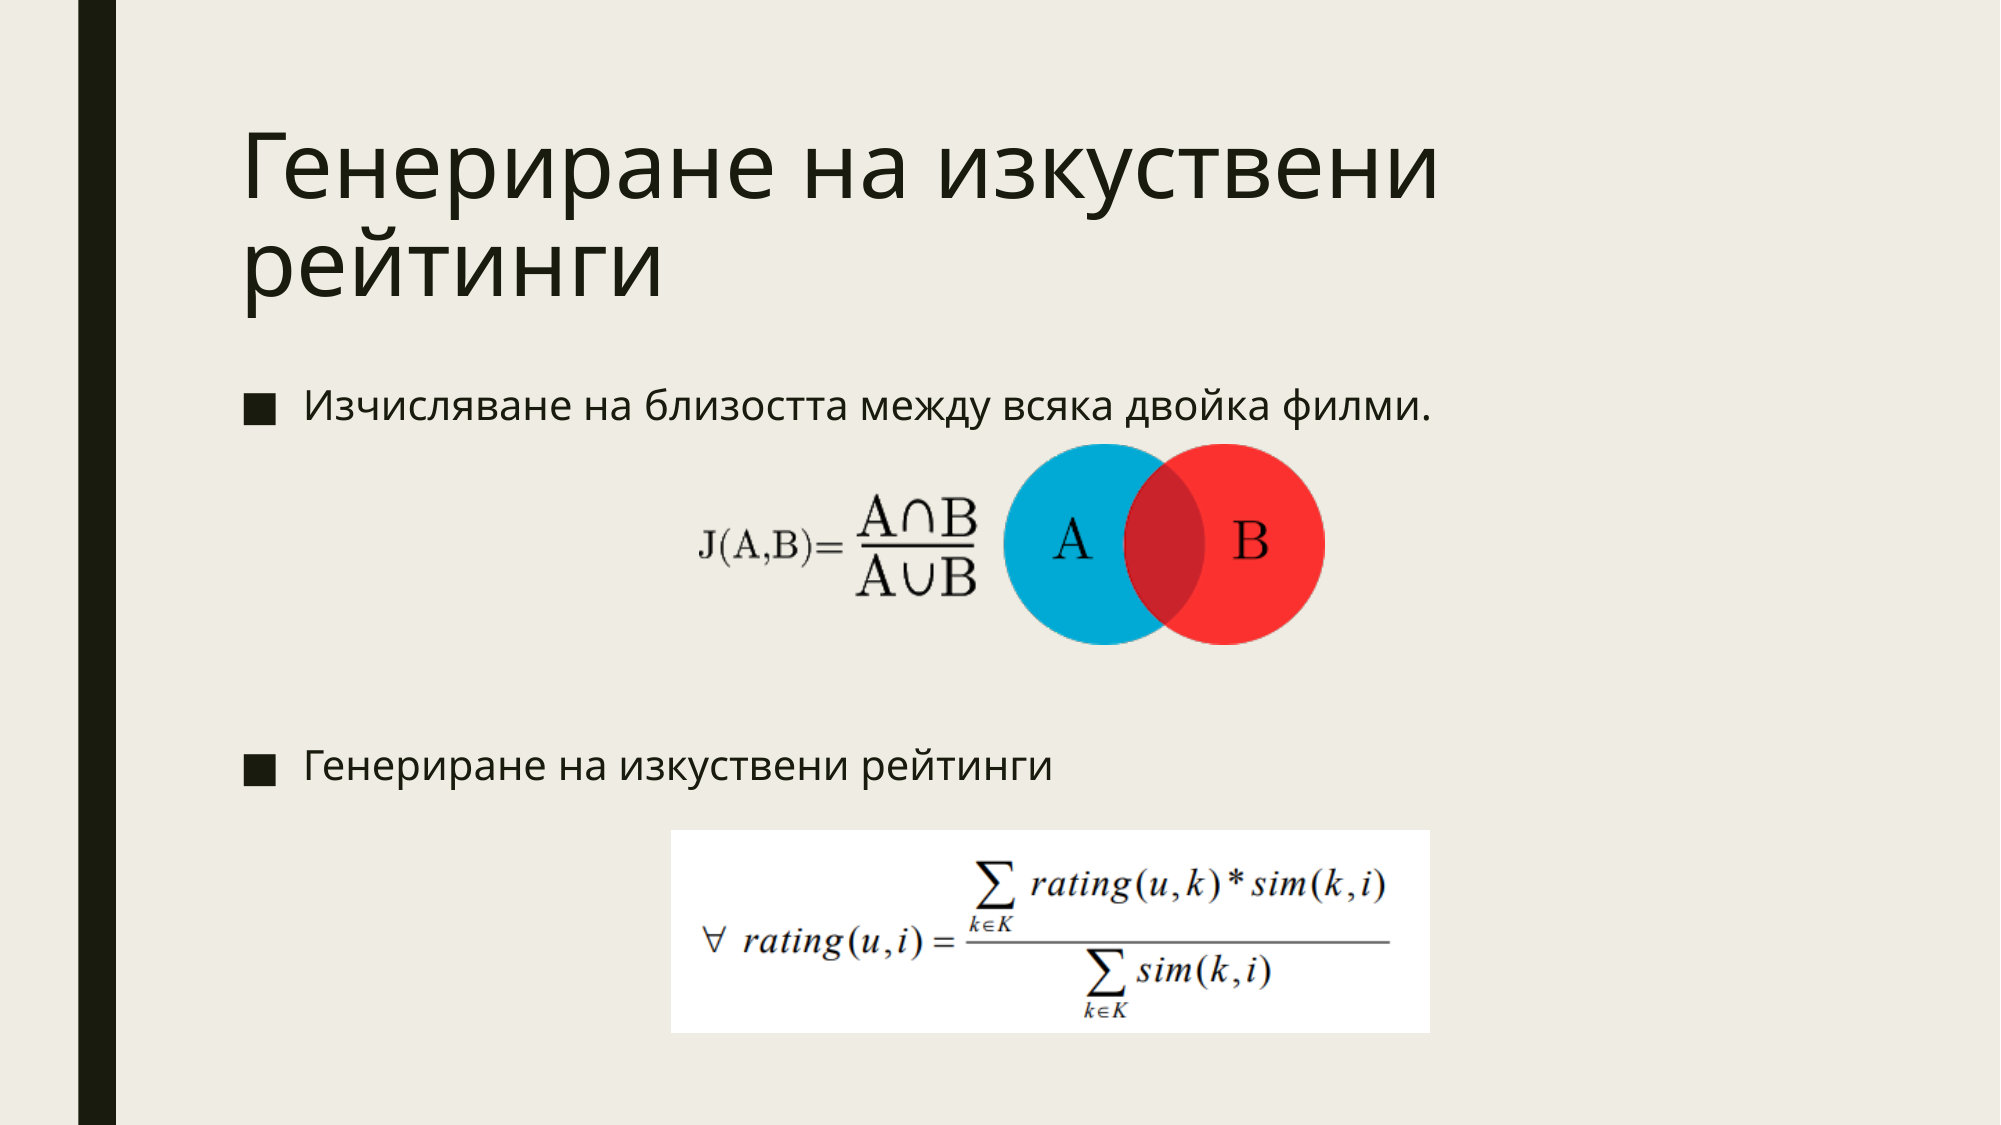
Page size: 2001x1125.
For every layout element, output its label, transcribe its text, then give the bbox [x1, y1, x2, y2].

list Изчисляване на близостта между всяка двойка филми. Генериране на изкуствени рейтинги [225, 375, 1800, 963]
picture [699, 444, 1098, 645]
picture [671, 830, 1430, 1033]
picture [1071, 521, 1076, 531]
picture [1111, 444, 1325, 645]
title Генериране на изкуствени рейтинги [225, 112, 1800, 357]
